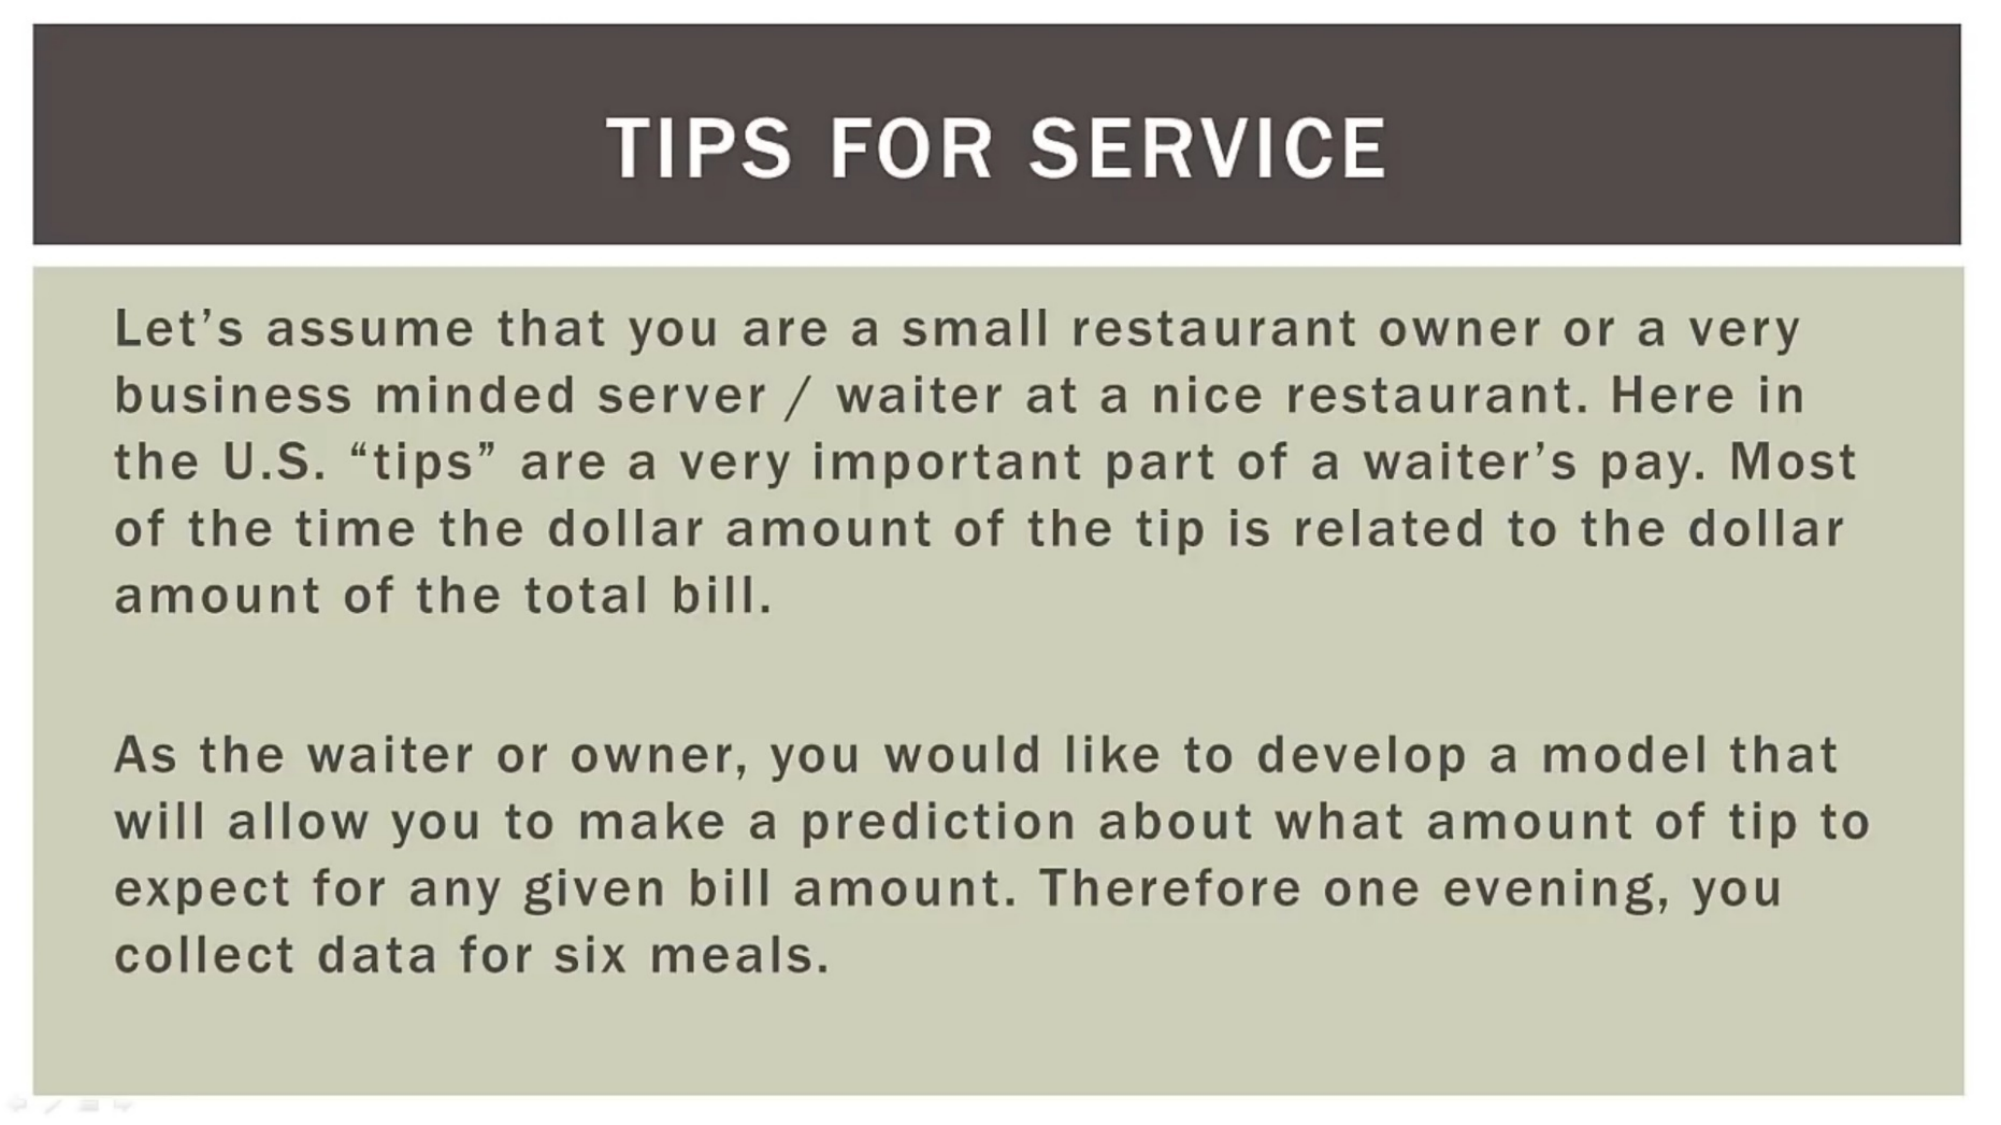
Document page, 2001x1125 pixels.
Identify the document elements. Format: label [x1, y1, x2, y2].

list [0, 0, 2000, 1125]
